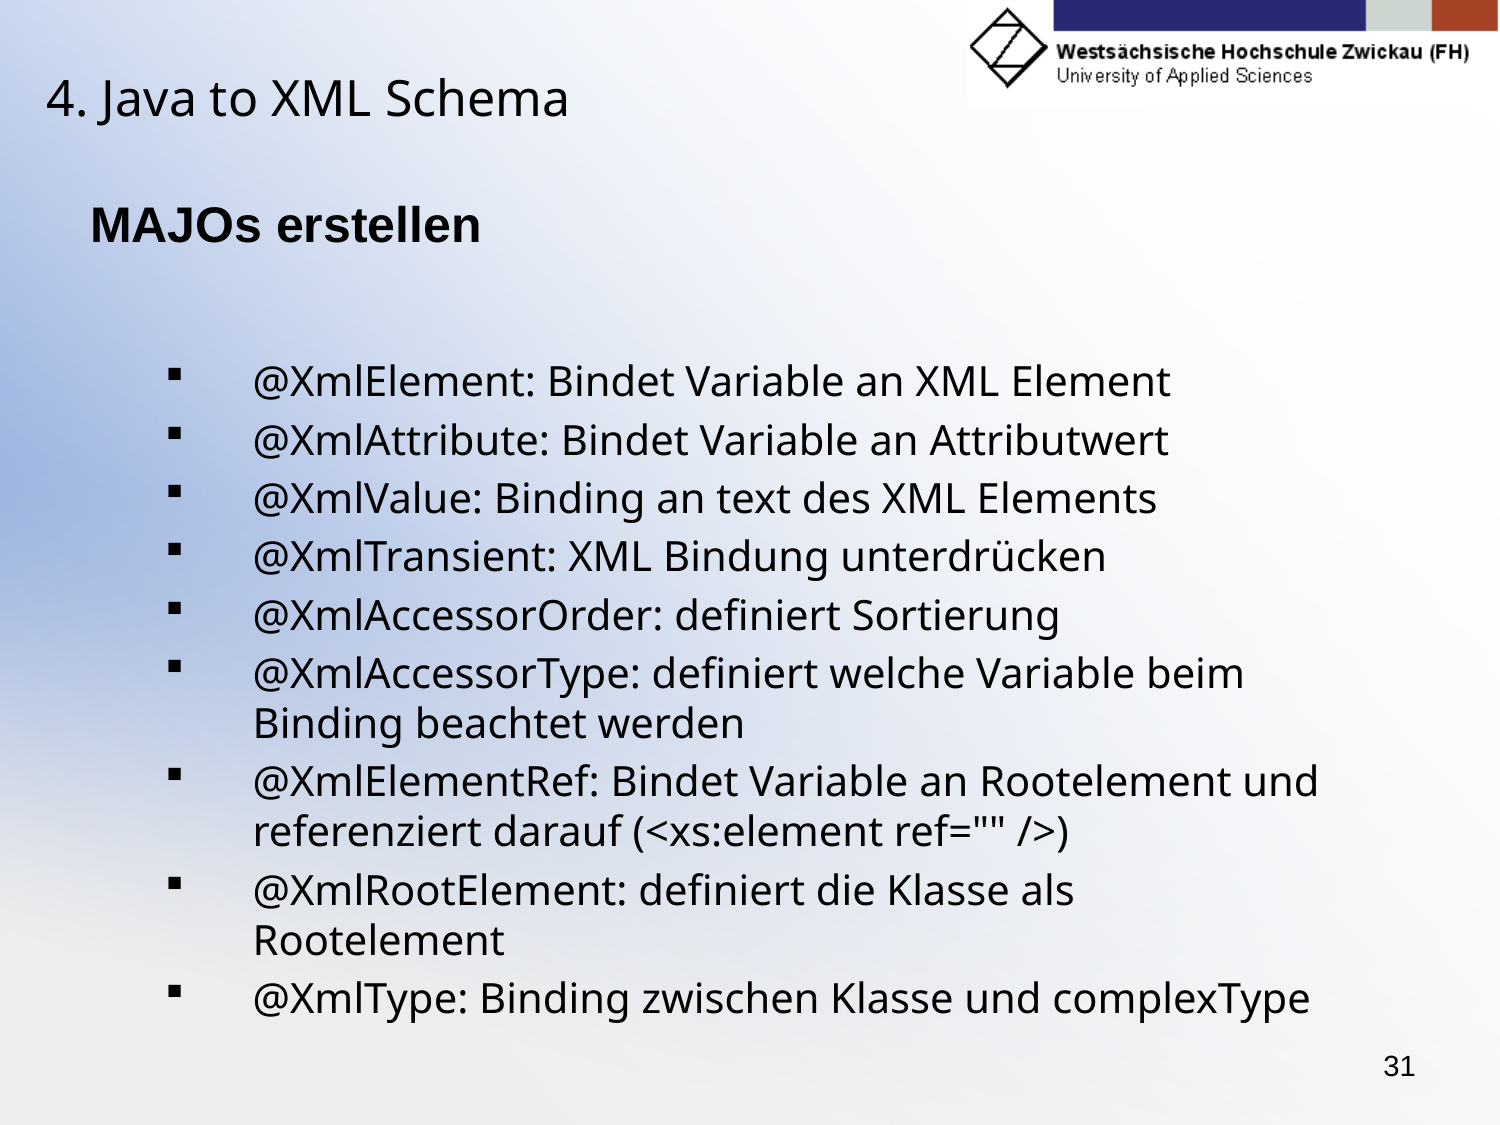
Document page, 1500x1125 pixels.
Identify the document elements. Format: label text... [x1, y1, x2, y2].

slide_number 31 [1080, 1039, 1431, 1118]
title 4. Java to XML Schema [46, 58, 1006, 151]
picture [0, 0, 1500, 1125]
list MAJOs erstellen @XmlElement: Bindet Variable an XML Element @XmlAttribute: Bindet Variable an Attributwert @XmlValue: Binding an text des XML Elements @XmlTransient: XML Bindung unterdrücken @XmlAccessorOrder: definiert Sortierung @XmlAccessorType: definiert welche Variable beim Binding beachtet werden @XmlElementRef: Bindet Variable an Rootelement und referenziert darauf (<xs:element ref="" />) @XmlRootElement: definiert die Klasse als Rootelement @XmlType: Binding zwischen Klasse und complexType [74, 184, 1337, 1102]
